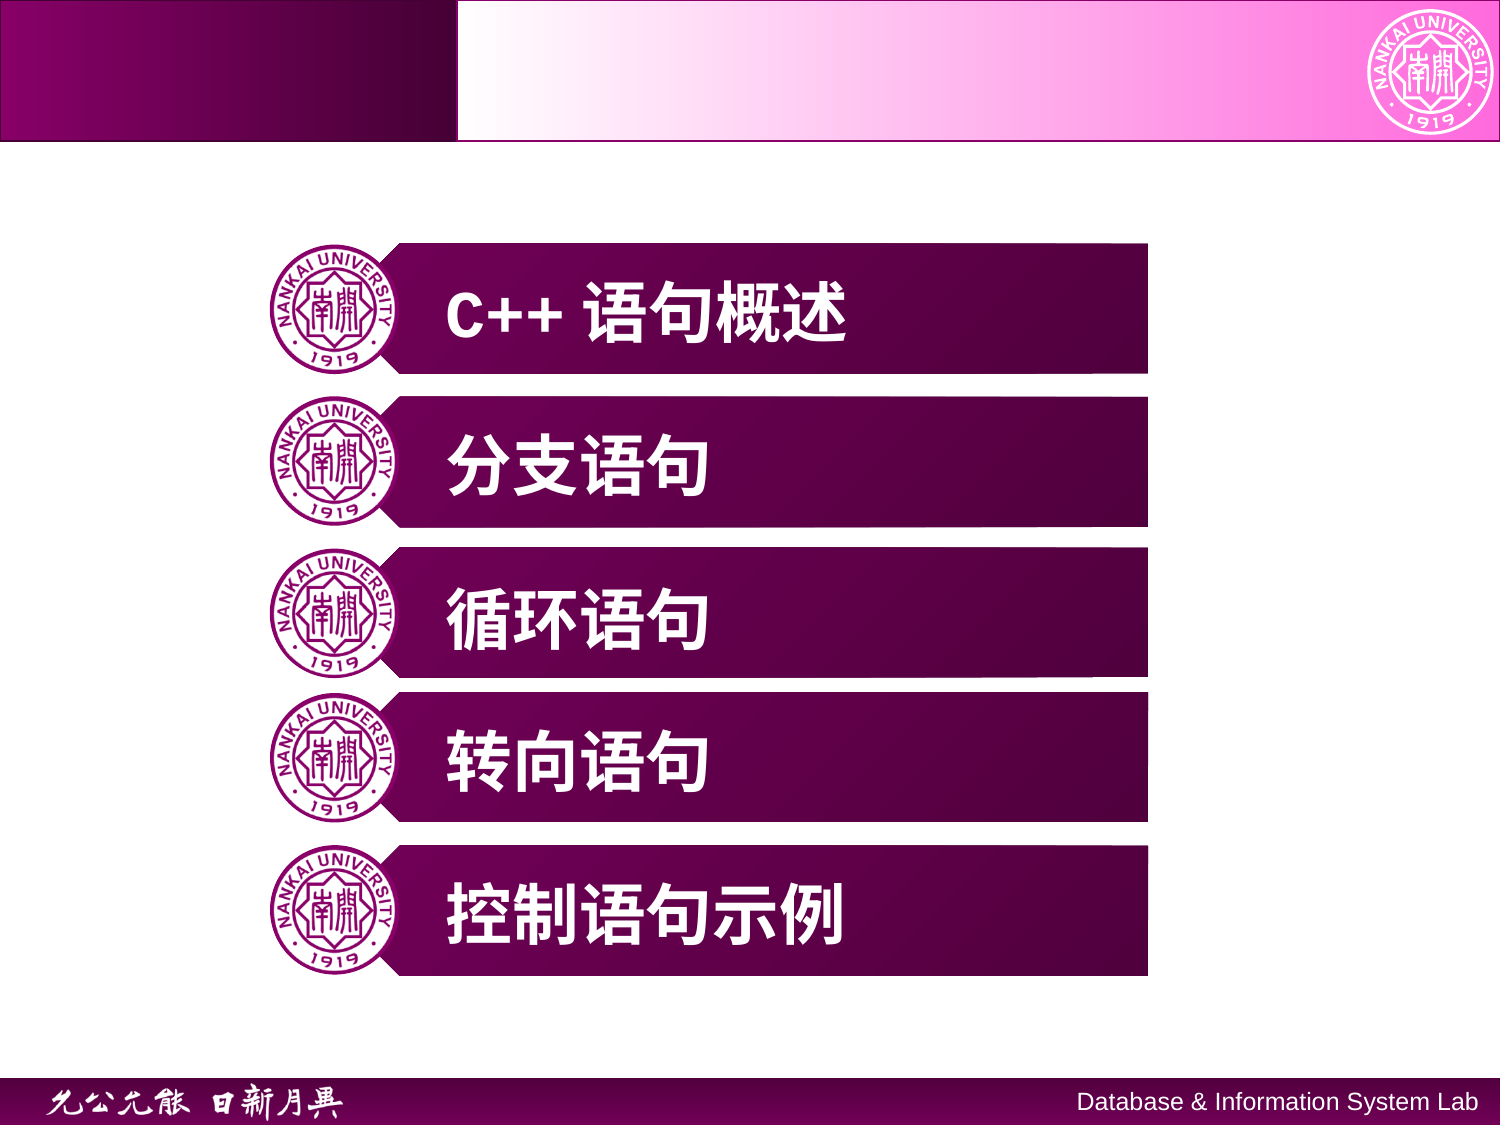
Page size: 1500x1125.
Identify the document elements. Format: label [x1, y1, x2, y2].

text_box [268, 243, 1149, 679]
picture [35, 1081, 356, 1122]
text_box [269, 691, 1149, 977]
